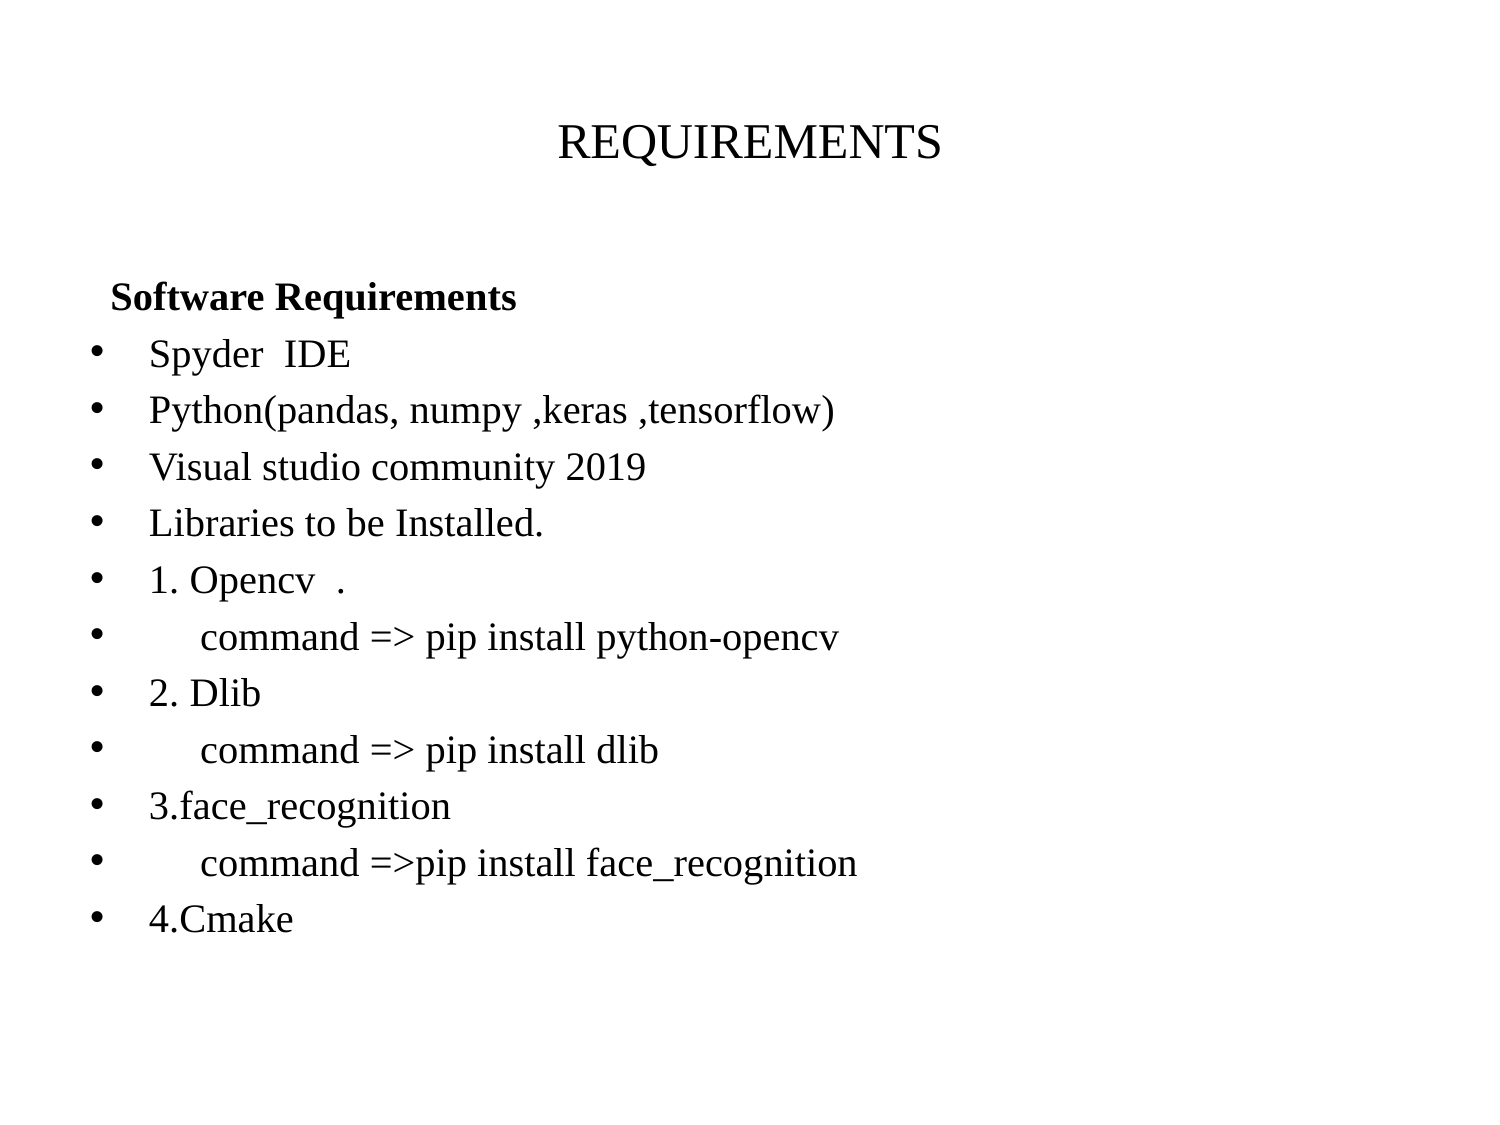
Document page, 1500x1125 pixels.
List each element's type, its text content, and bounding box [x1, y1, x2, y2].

title REQUIREMENTS [75, 45, 1425, 233]
list Software Requirements Spyder IDE Python(pandas, numpy ,keras ,tensorflow) Visual studio community 2019 Libraries to be Installed. 1. Opencv . command => pip install python-opencv 2. Dlib command => pip install dlib 3.face_recognition command =>pip install face_recognition 4.Cmake [75, 262, 1425, 1005]
